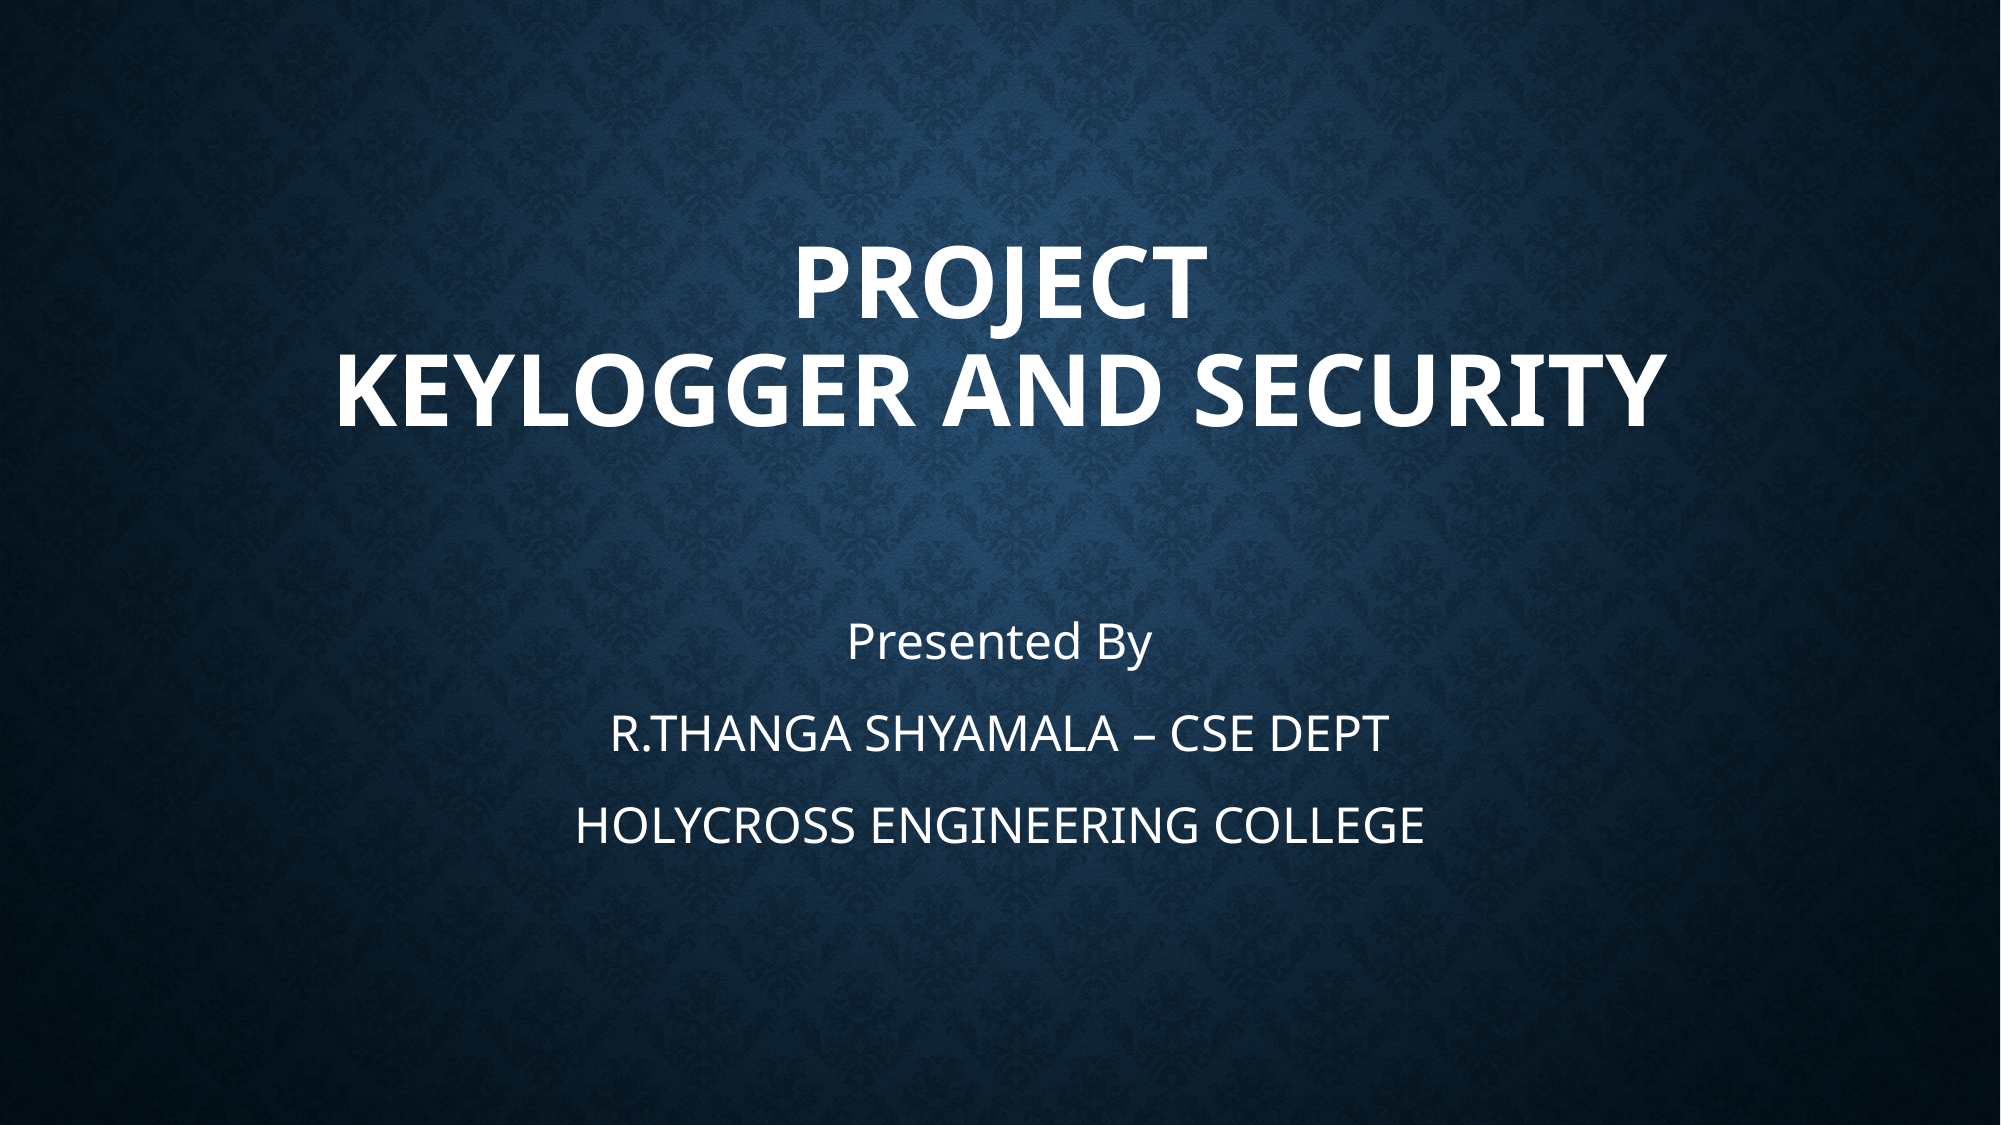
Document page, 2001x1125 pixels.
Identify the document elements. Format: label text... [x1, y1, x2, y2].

title Project KEYLOGGER AND SECURITY [261, 184, 1739, 576]
subtitle Presented By R.THANGA SHYAMALA – CSE DEPT HOLYCROSS ENGINEERING COLLEGE [261, 590, 1739, 863]
